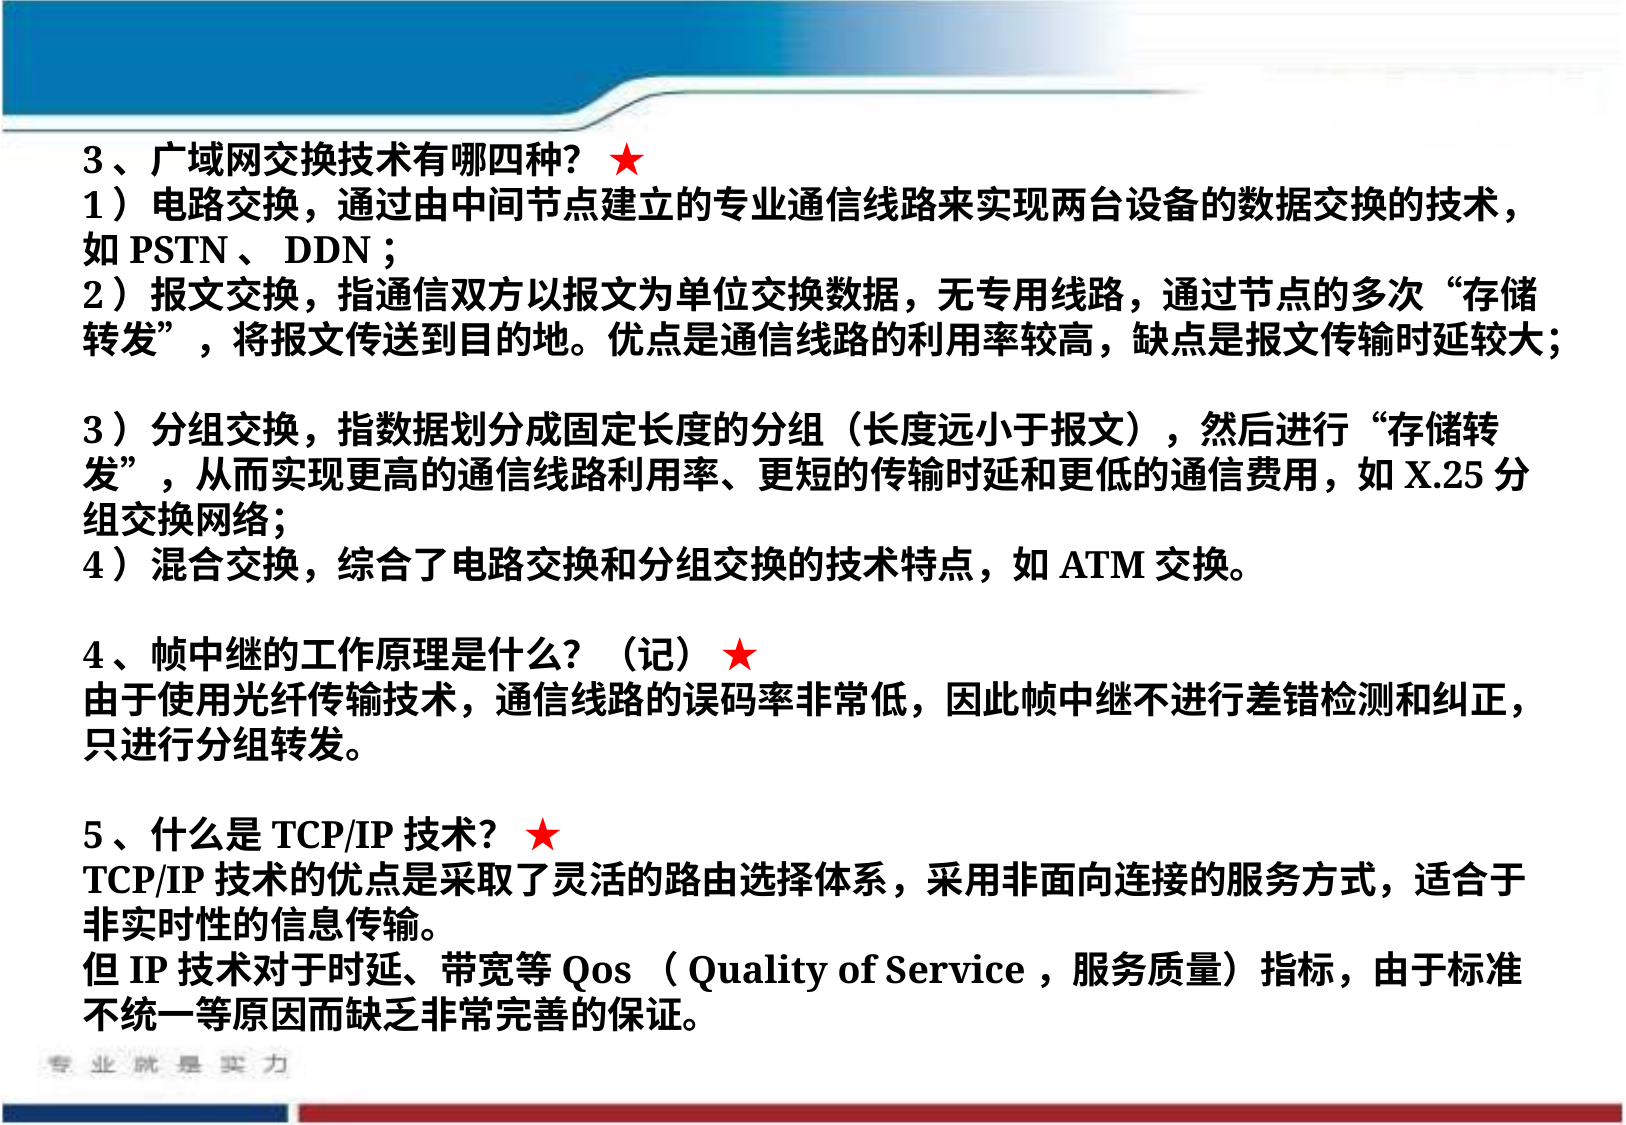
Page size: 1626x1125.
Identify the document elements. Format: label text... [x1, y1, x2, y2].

picture [1, 0, 1625, 1125]
text_box 3、广域网交换技术有哪四种？ ★ 1）电路交换，通过由中间节点建立的专业通信线路来实现两台设备的数据交换的技术，如PSTN、DDN； 2）报文交换，指通信双方以报文为单位交换数据，无专用线路，通过节点的多次“存储转发”，将报文传送到目的地。优点是通信线路的利用率较高，缺点是报文传输时延较大； 3）分组交换，指数据划分成固定长度的分组（长度远小于报文），然后进行“存储转发”，从而实现更高的通信线路利用率、更短的传输时延和更低的通信费用，如X.25分组交换网络； 4）混合交换，综合了电路交换和分组交换的技术特点，如ATM交换。 4、帧中继的工作原理是什么？（记） ★ 由于使用光纤传输技术，通信线路的误码率非常低，因此帧中继不进行差错检测和纠正，只进行分组转发。 5、什么是TCP/IP技术？ ★ TCP/IP技术的优点是采取了灵活的路由选择体系，采用非面向连接的服务方式，适合于非实时性的信息传输。 但IP技术对于时延、带宽等Qos（Quality of Service，服务质量）指标，由于标准不统一等原因而缺乏非常完善的保证。 [68, 129, 1563, 1044]
